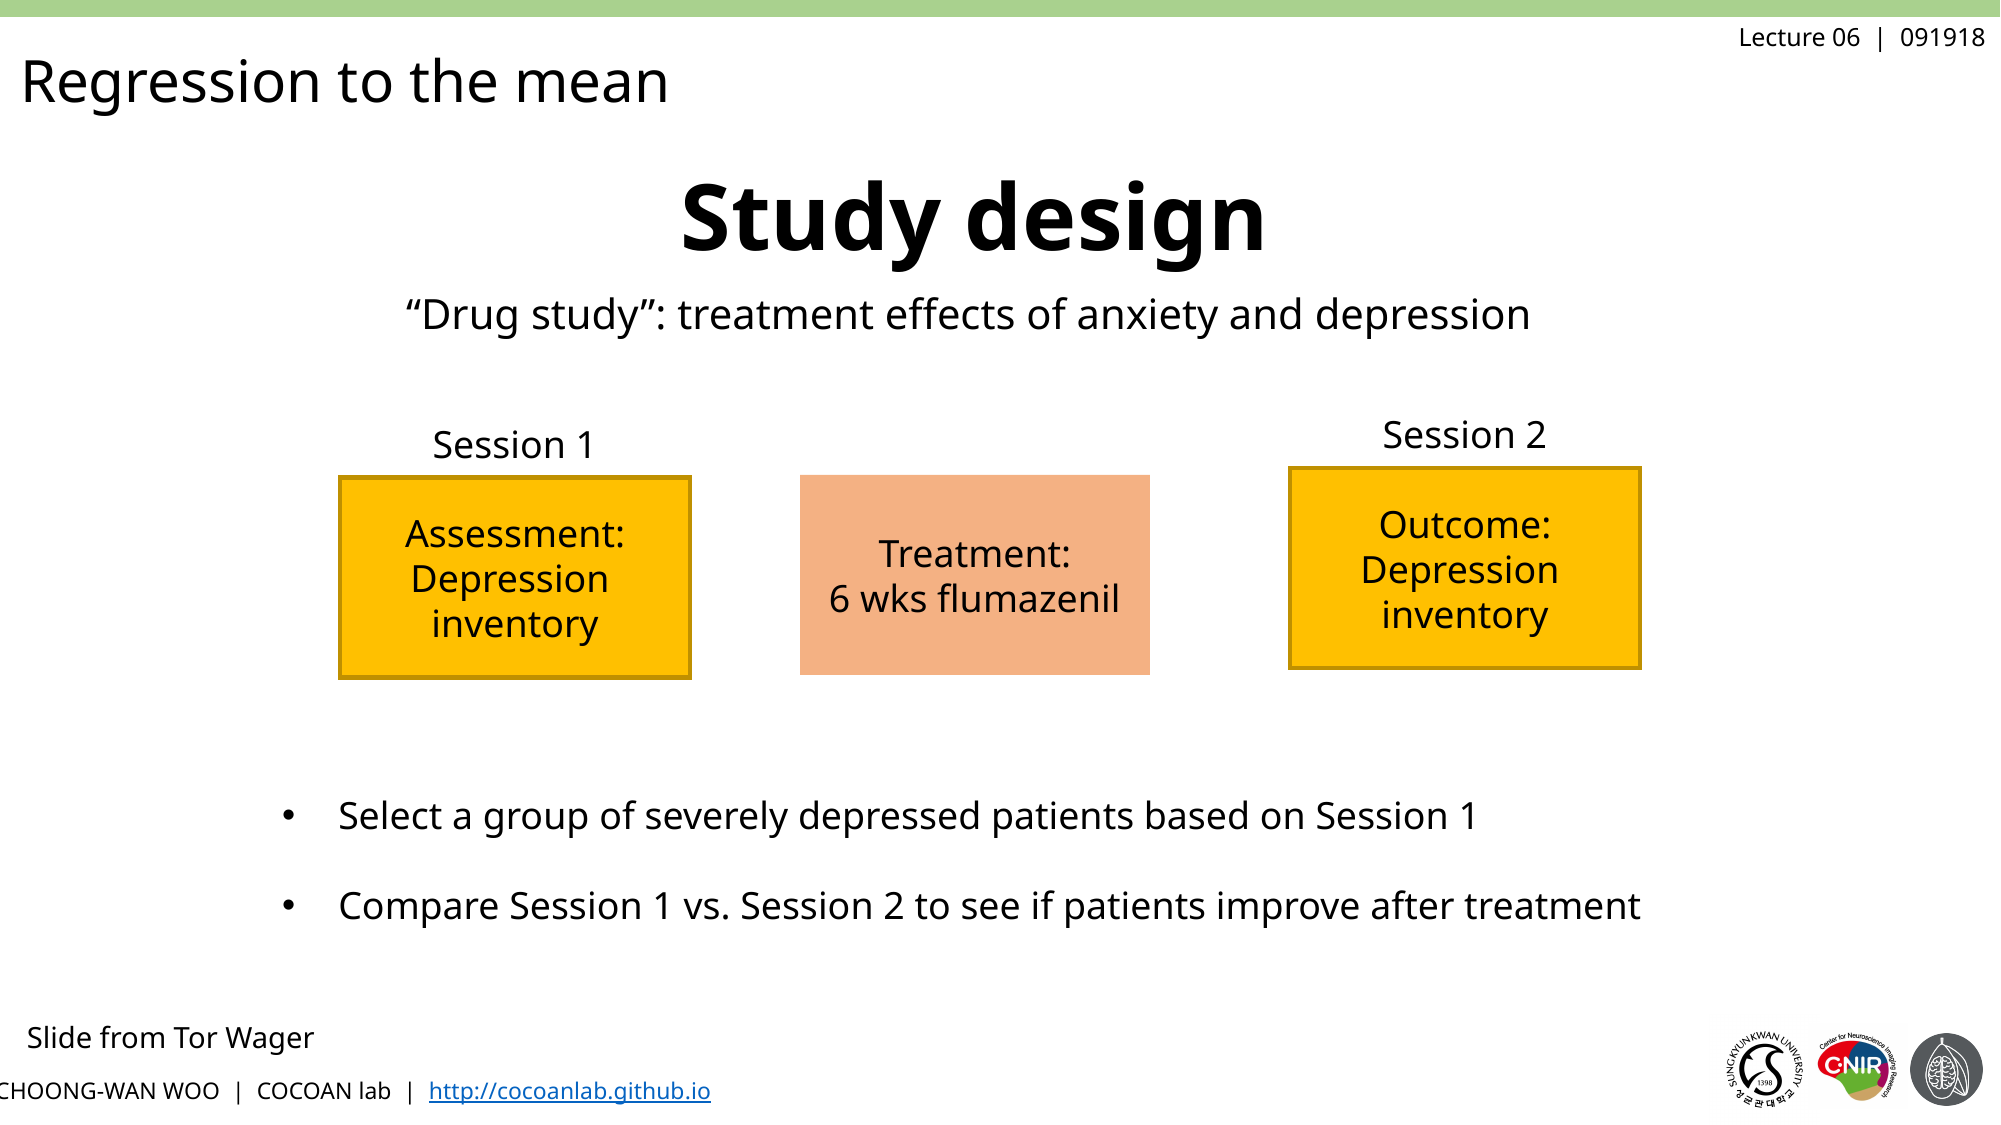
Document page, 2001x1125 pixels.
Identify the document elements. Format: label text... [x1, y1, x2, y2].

text_box Treatment: 6 wks flumazenil [800, 474, 1150, 675]
text_box Select a group of severely depressed patients based on Session 1 Compare Session 1 vs. Session 2 to see if patients improve after treatment [267, 739, 1658, 935]
text_box CHOONG-WAN WOO | COCOAN lab | http://cocoanlab.github.io [0, 1069, 727, 1116]
text_box [0, 0, 2000, 18]
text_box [1709, 1014, 1983, 1125]
text_box Lecture 06 | 091918 [1623, 13, 2000, 59]
text_box Slide from Tor Wager [12, 1011, 390, 1062]
text_box Regression to the mean [5, 36, 686, 122]
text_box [1290, 404, 1641, 668]
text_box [340, 413, 691, 678]
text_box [337, 90, 1613, 347]
